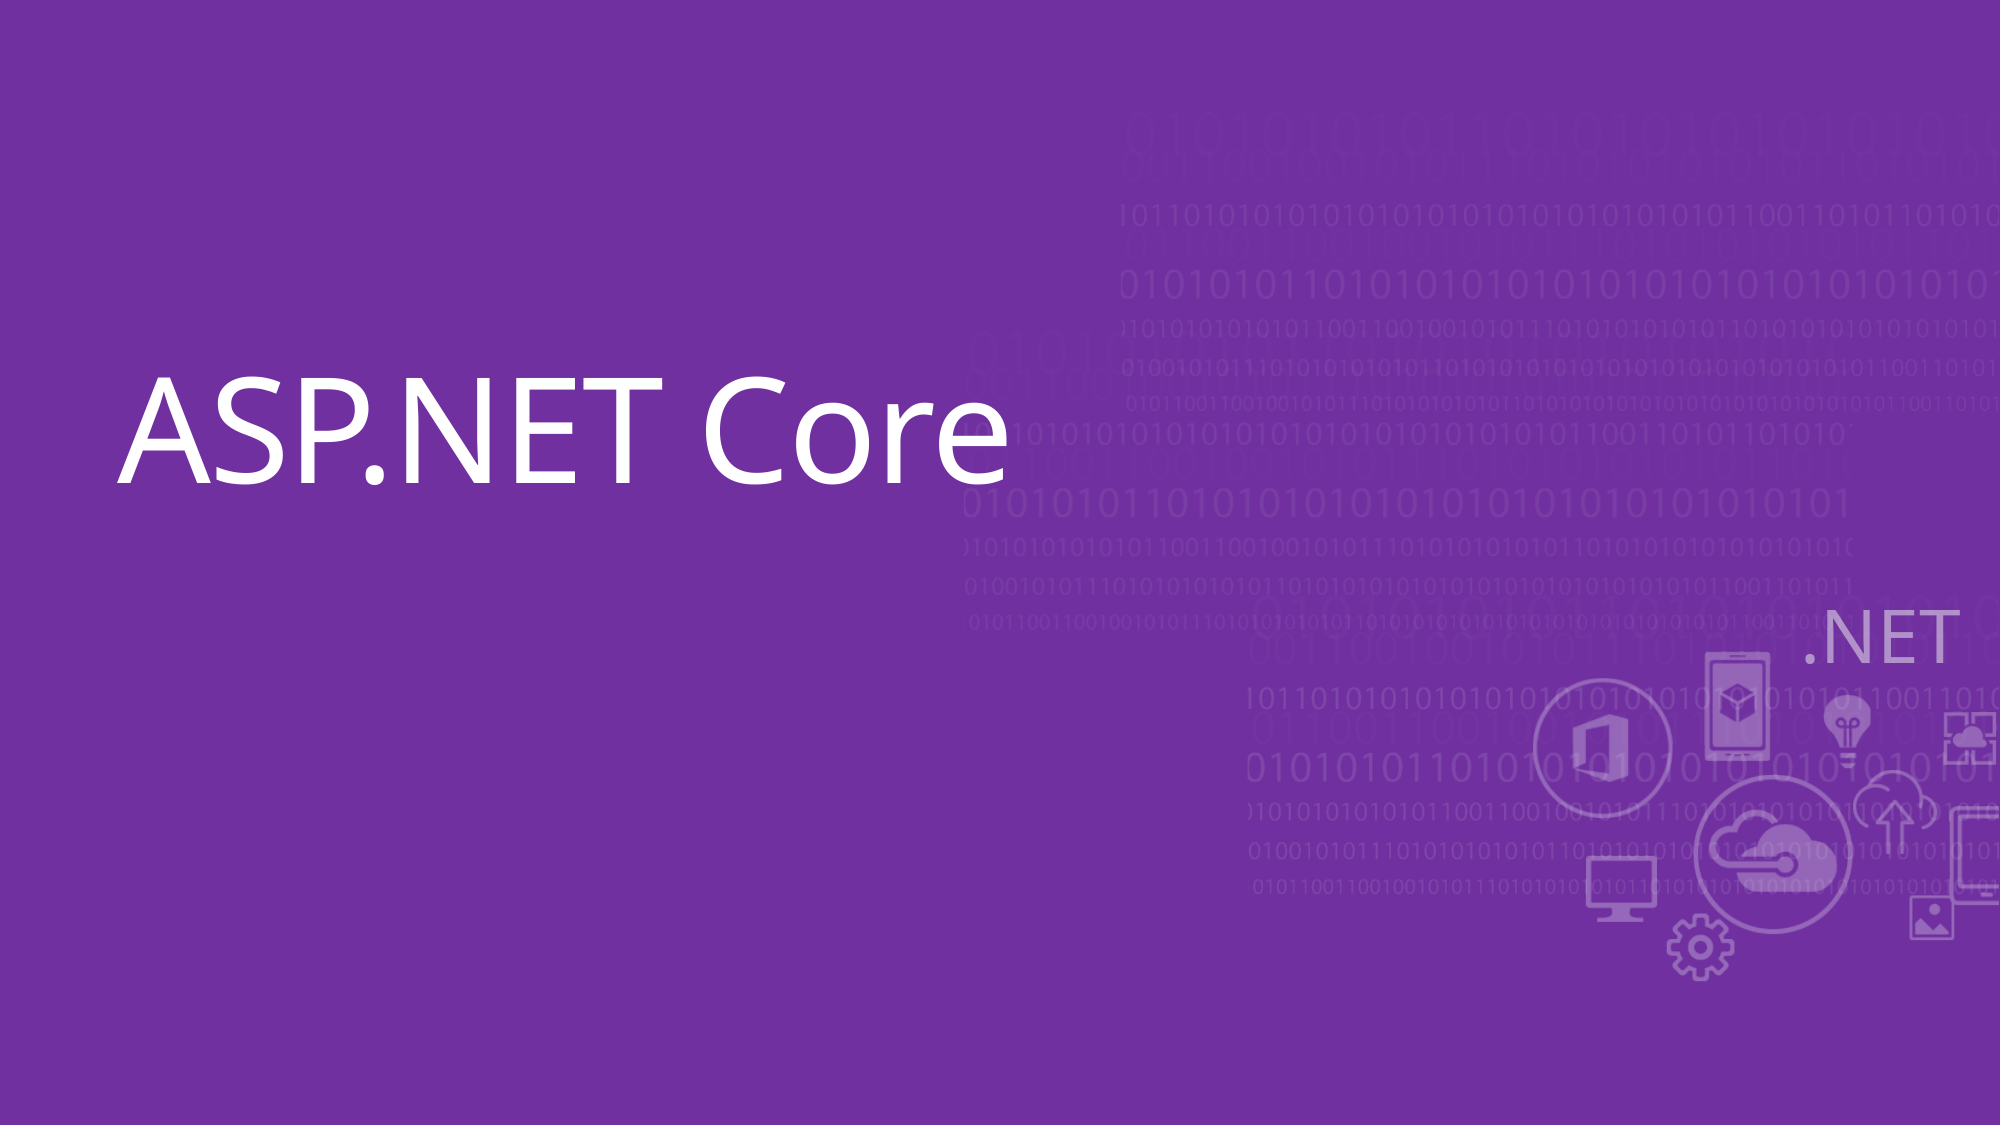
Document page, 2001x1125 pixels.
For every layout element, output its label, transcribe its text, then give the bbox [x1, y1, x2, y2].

title ASP.NET Core [93, 341, 1956, 532]
picture [493, 73, 1999, 1125]
